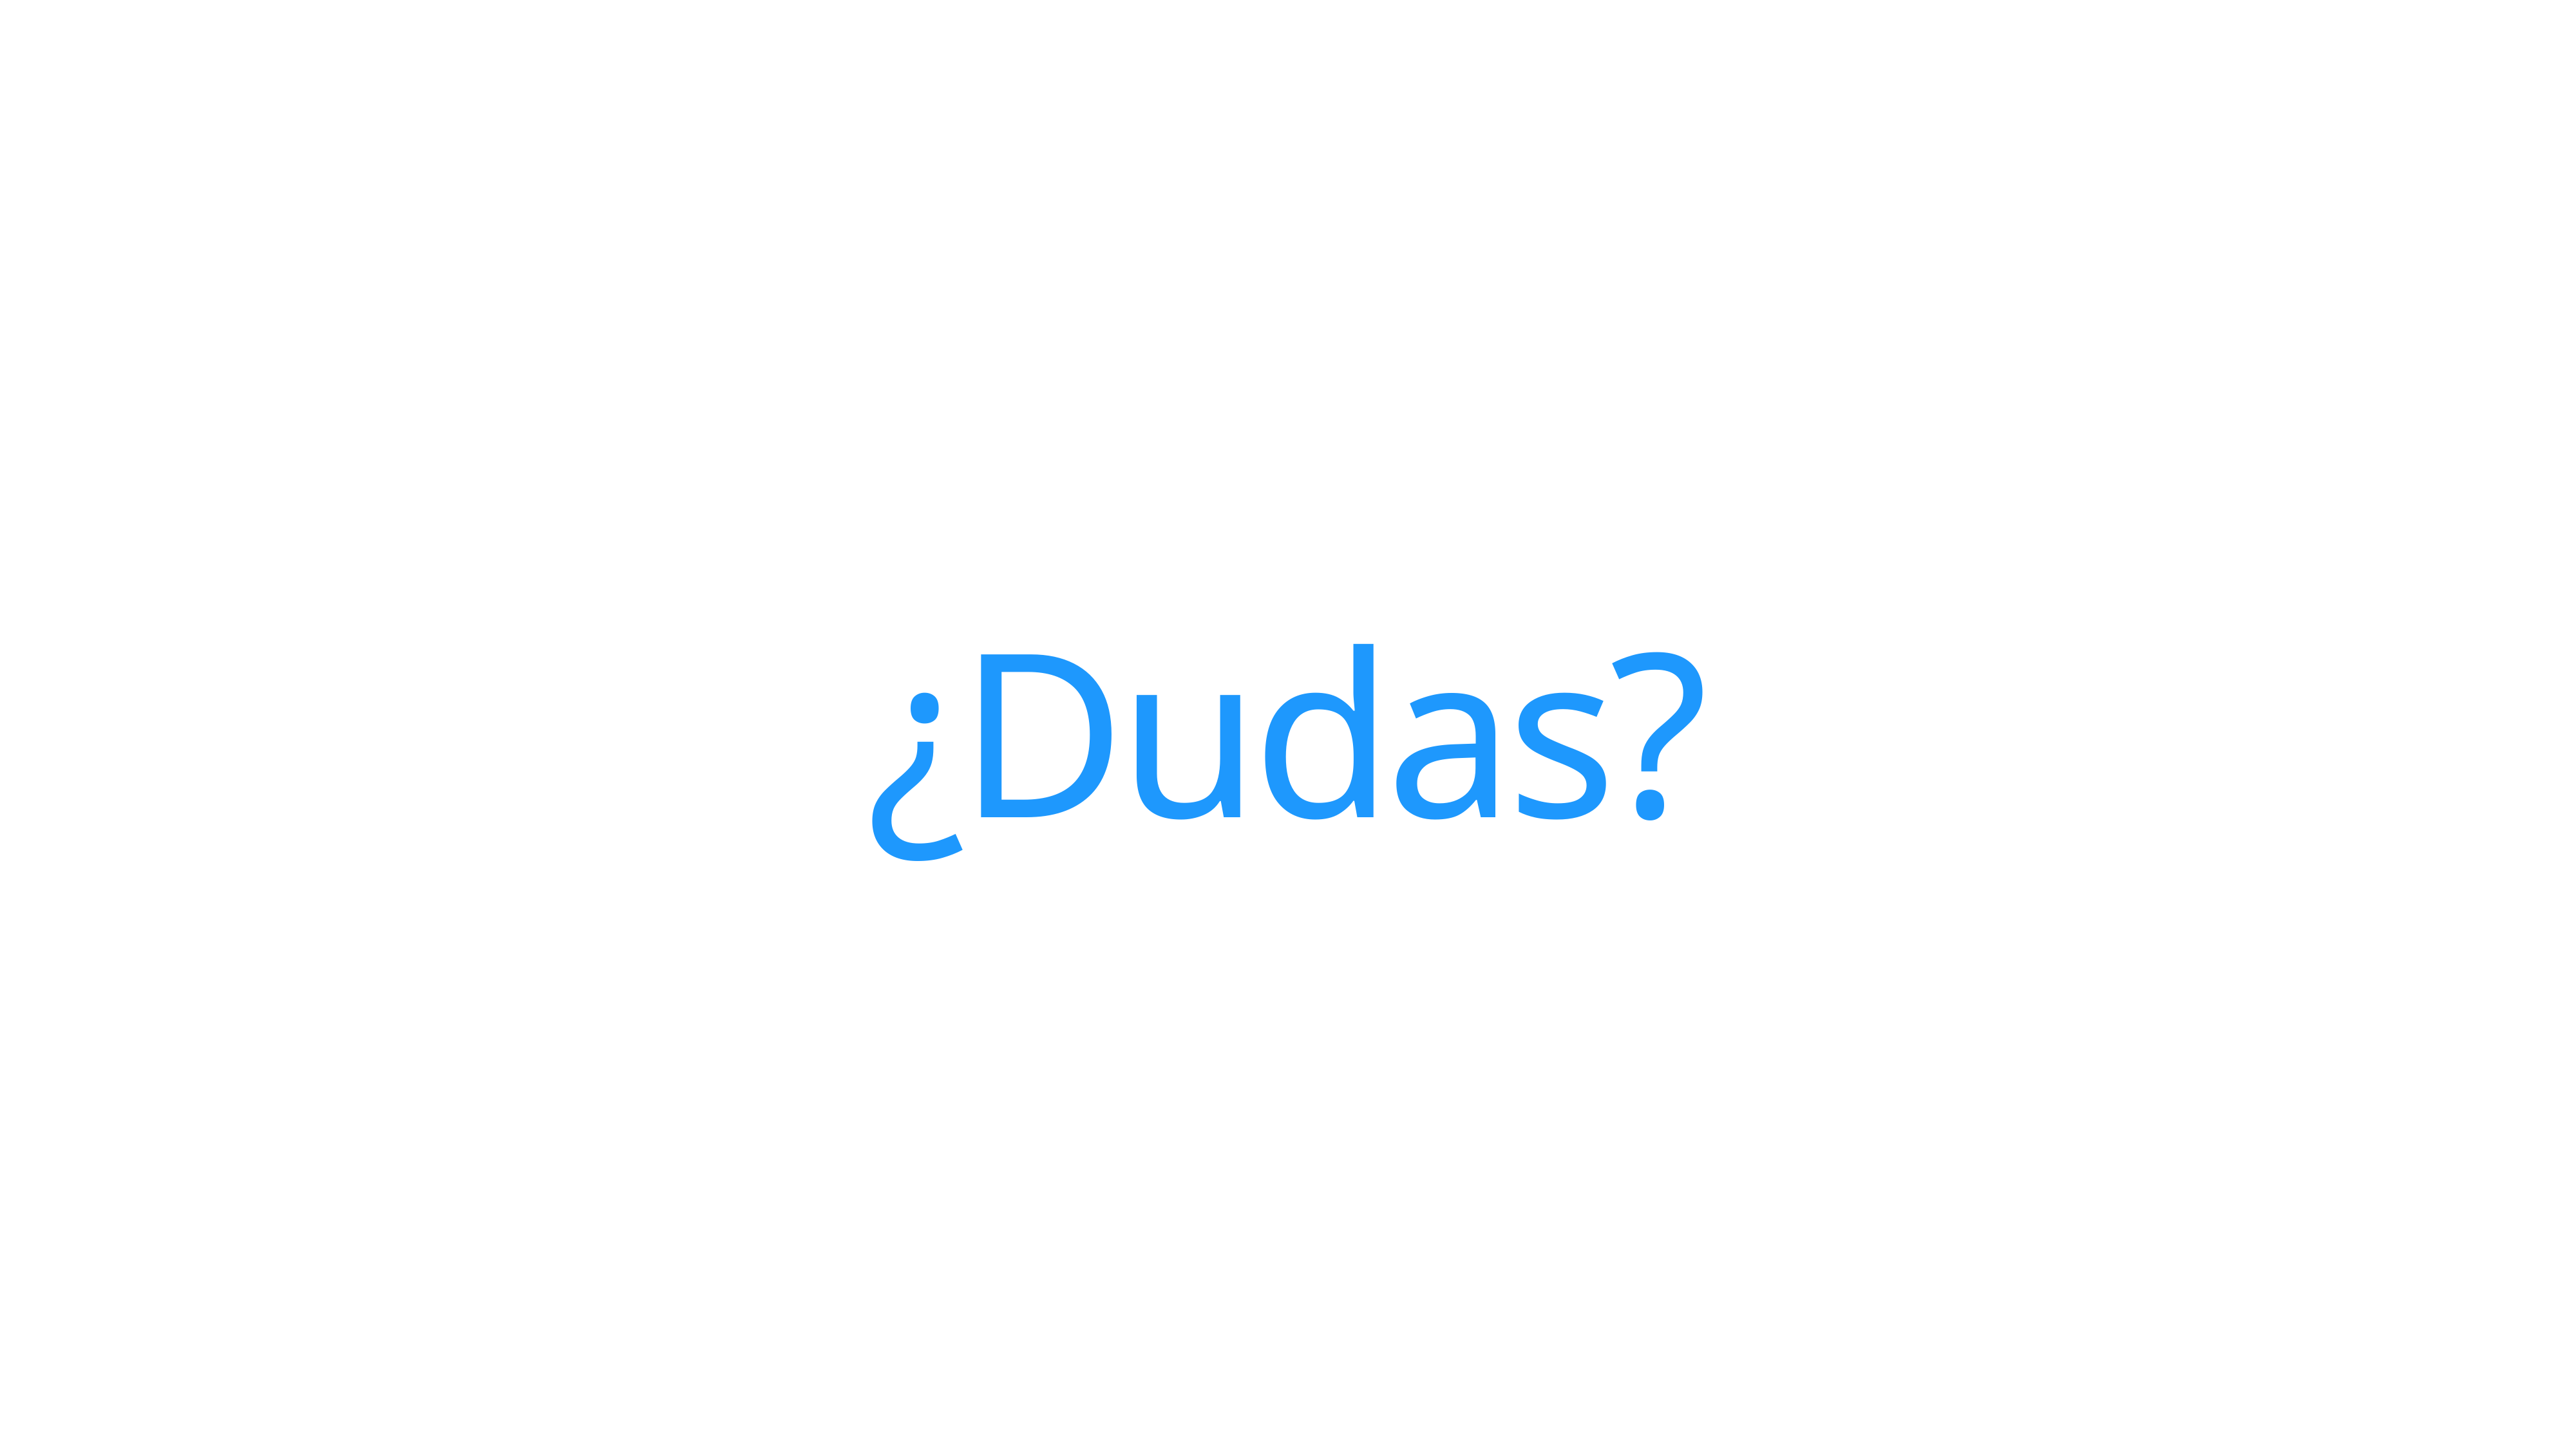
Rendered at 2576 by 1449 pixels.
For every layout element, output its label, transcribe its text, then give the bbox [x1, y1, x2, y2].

list ¿Dudas? [133, 520, 2443, 934]
